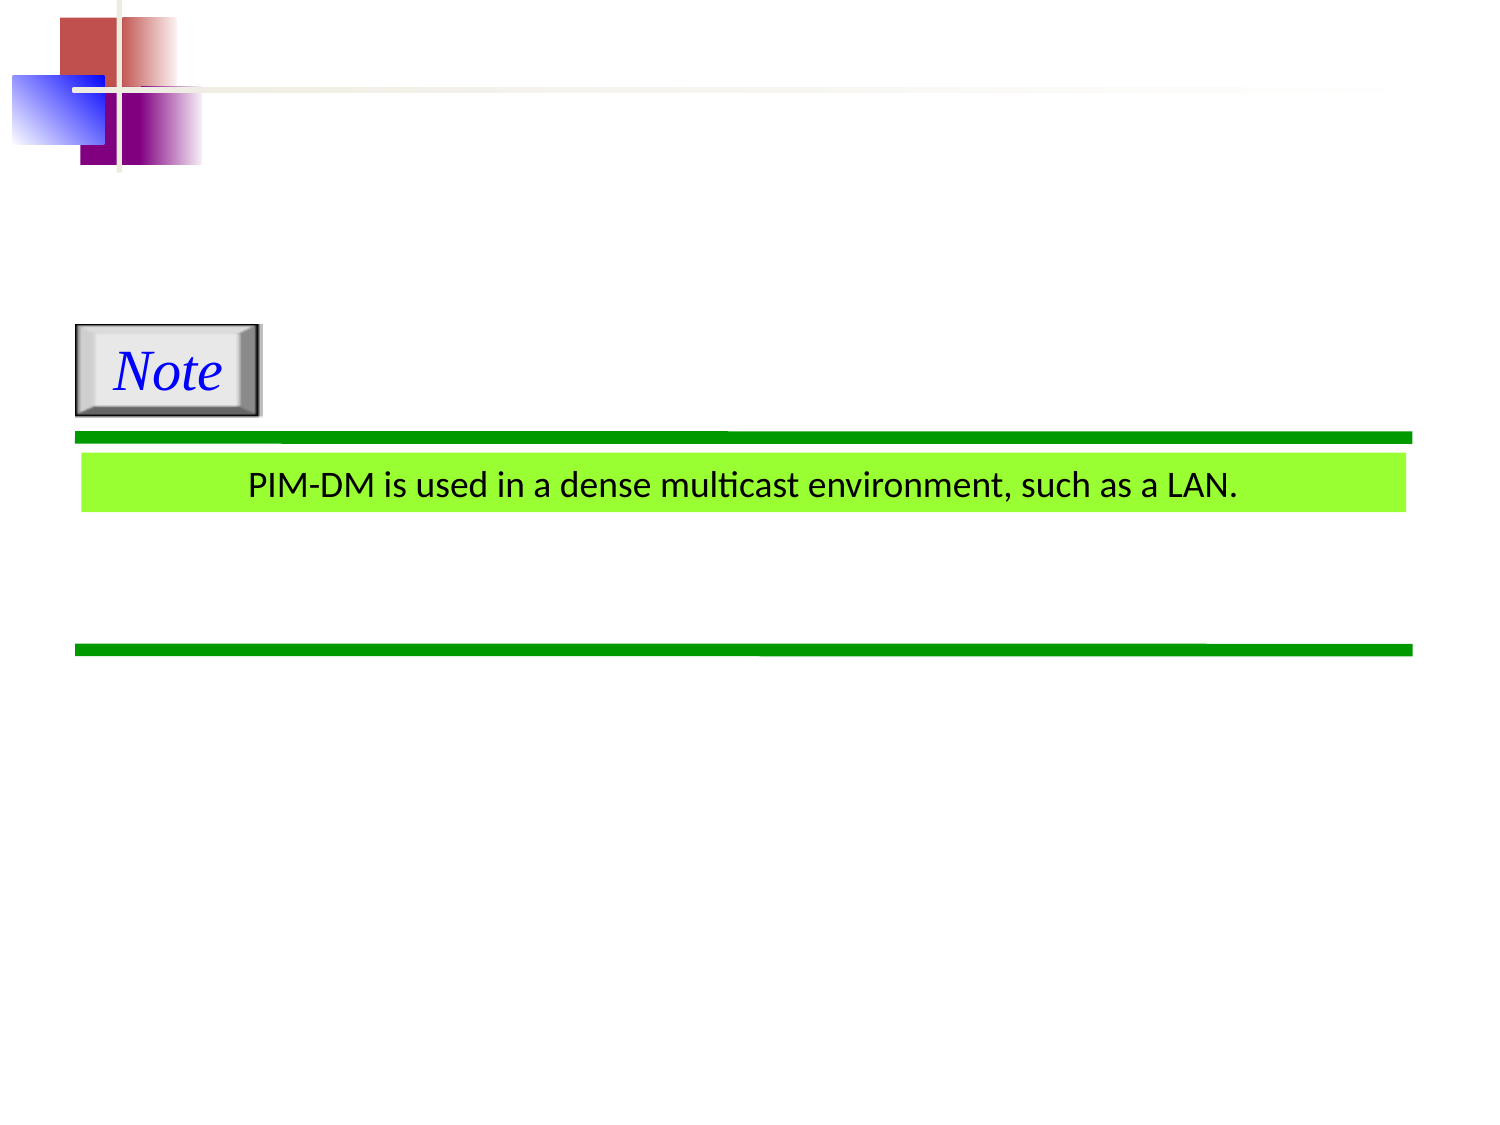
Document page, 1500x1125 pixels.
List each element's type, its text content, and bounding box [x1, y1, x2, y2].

text_box [116, 93, 122, 173]
text_box [122, 17, 177, 86]
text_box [74, 324, 263, 419]
text_box [141, 93, 202, 165]
text_box [72, 87, 1423, 93]
text_box [60, 17, 116, 86]
text_box PIM-DM is used in a dense multicast environment, such as a LAN. [81, 452, 1407, 513]
text_box [122, 93, 141, 165]
text_box [80, 93, 116, 165]
text_box [12, 75, 105, 145]
text_box [116, 0, 122, 87]
